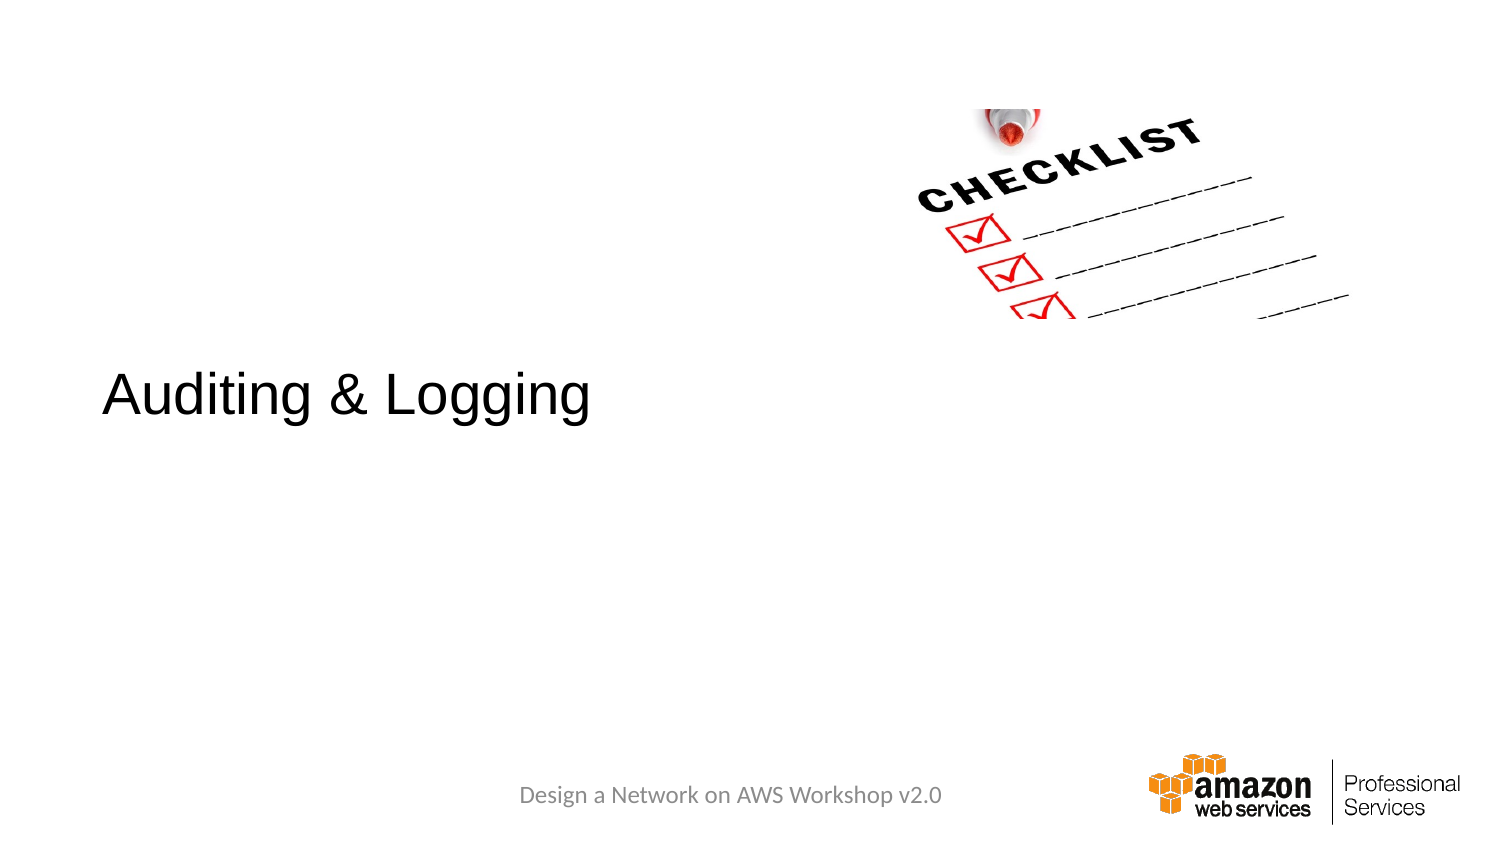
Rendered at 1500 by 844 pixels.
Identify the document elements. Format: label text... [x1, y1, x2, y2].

picture [874, 109, 1394, 320]
picture [1149, 753, 1475, 832]
footer Design a Network on AWS Workshop v2.0 [450, 759, 1013, 827]
title Auditing & Logging [87, 346, 1438, 436]
